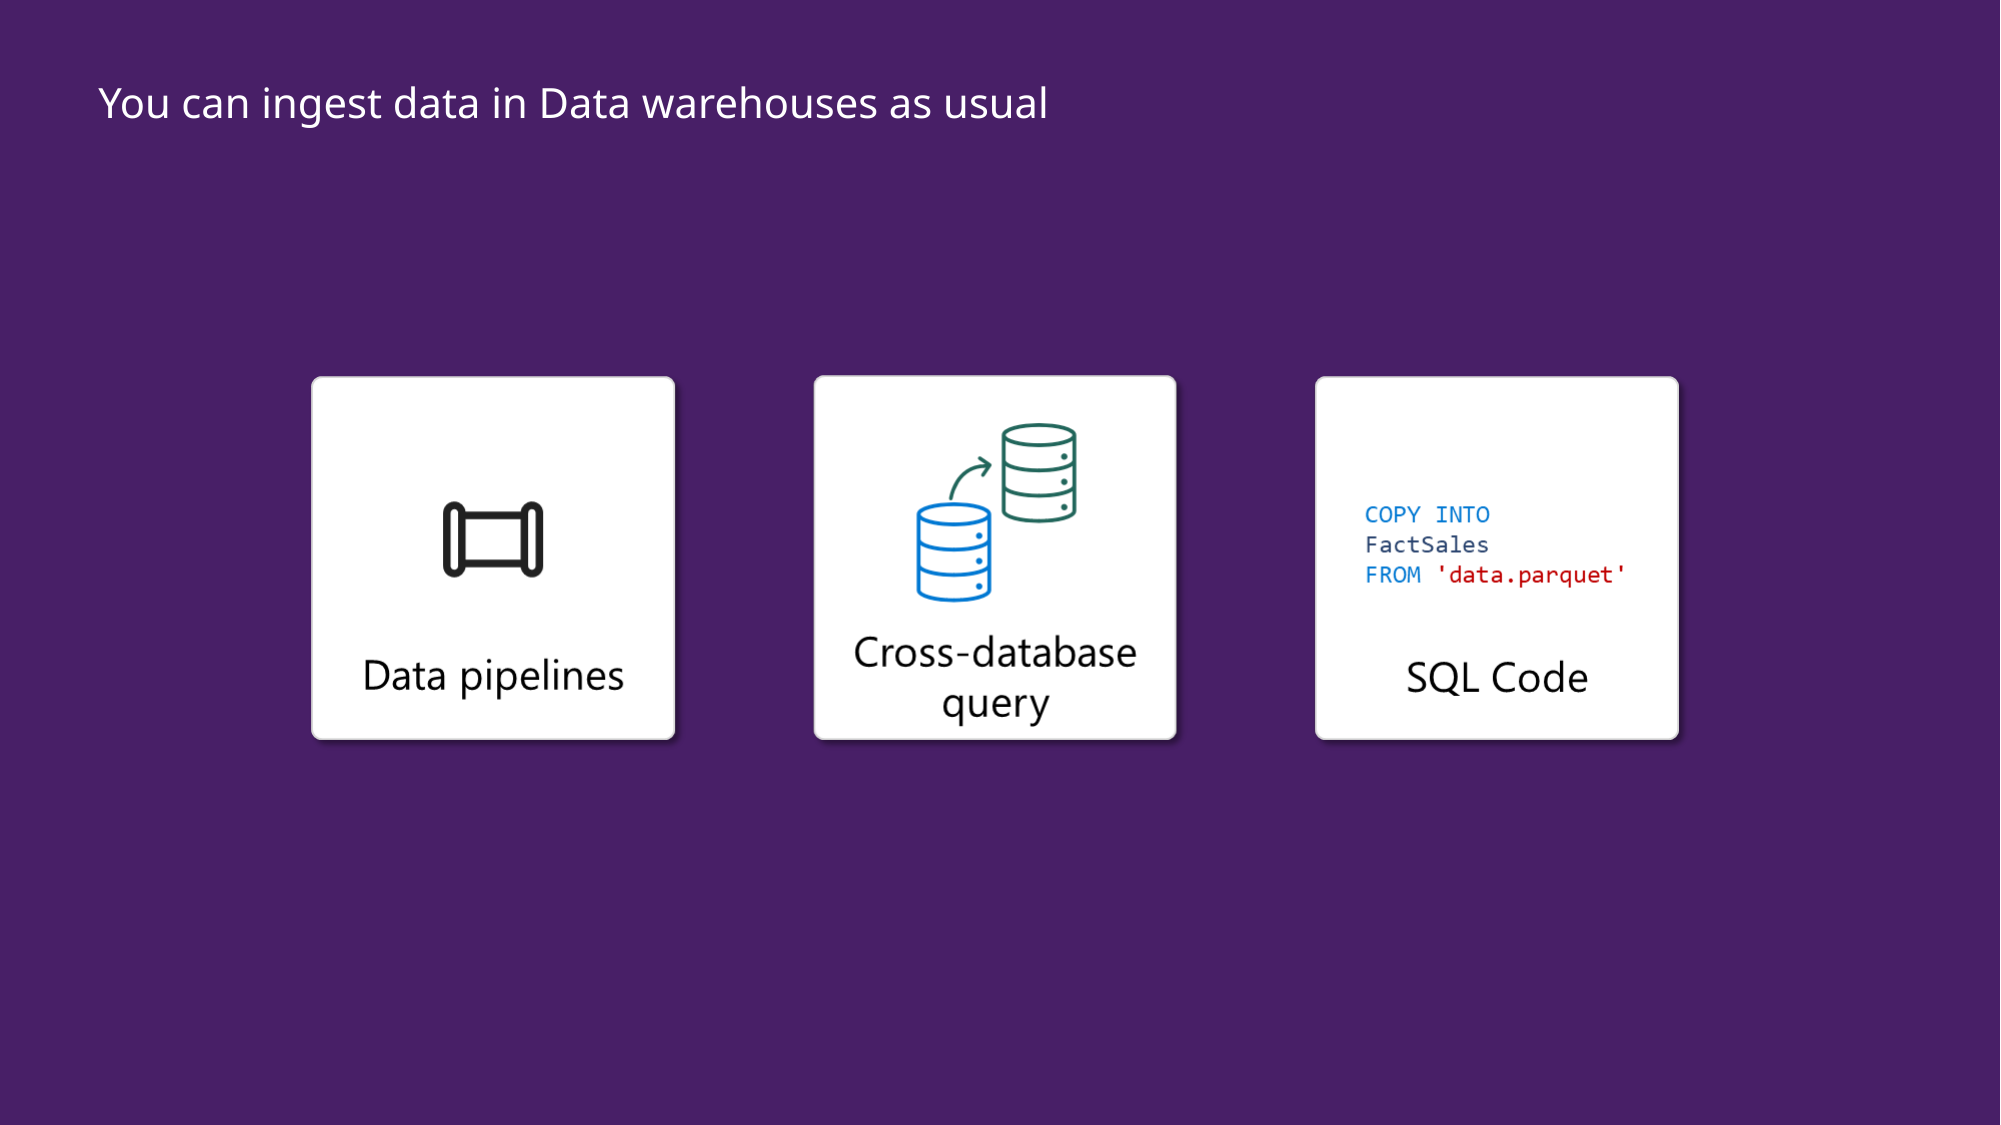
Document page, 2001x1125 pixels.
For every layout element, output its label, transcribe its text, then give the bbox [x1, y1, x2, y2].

picture [307, 371, 1692, 753]
text_box You can ingest data in Data warehouses as usual [98, 77, 1191, 128]
